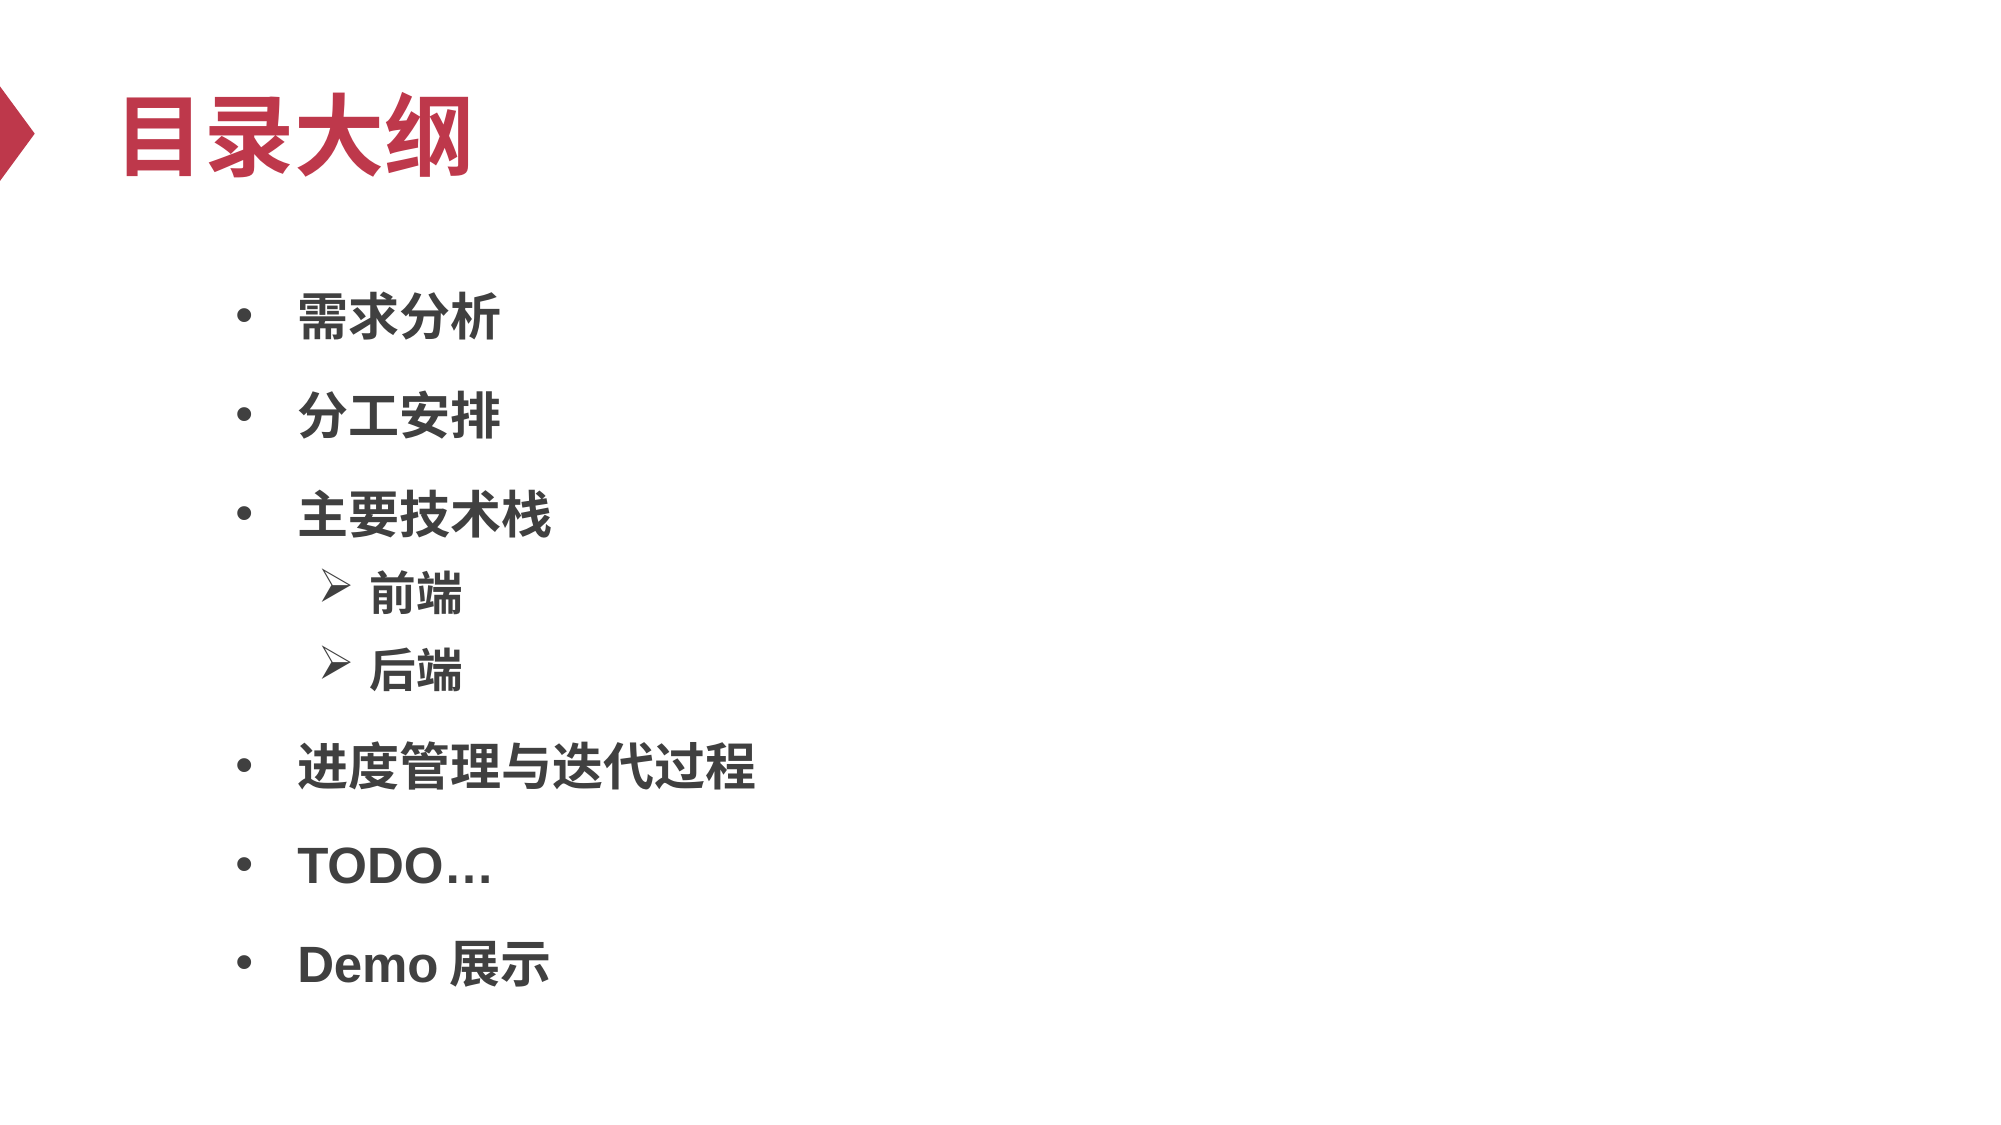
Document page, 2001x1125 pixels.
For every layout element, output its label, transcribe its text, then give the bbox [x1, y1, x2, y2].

list 需求分析 分工安排 主要技术栈 前端 后端 进度管理与迭代过程 TODO… Demo展示 [220, 264, 1057, 1008]
title 目录大纲 [99, 45, 1900, 223]
